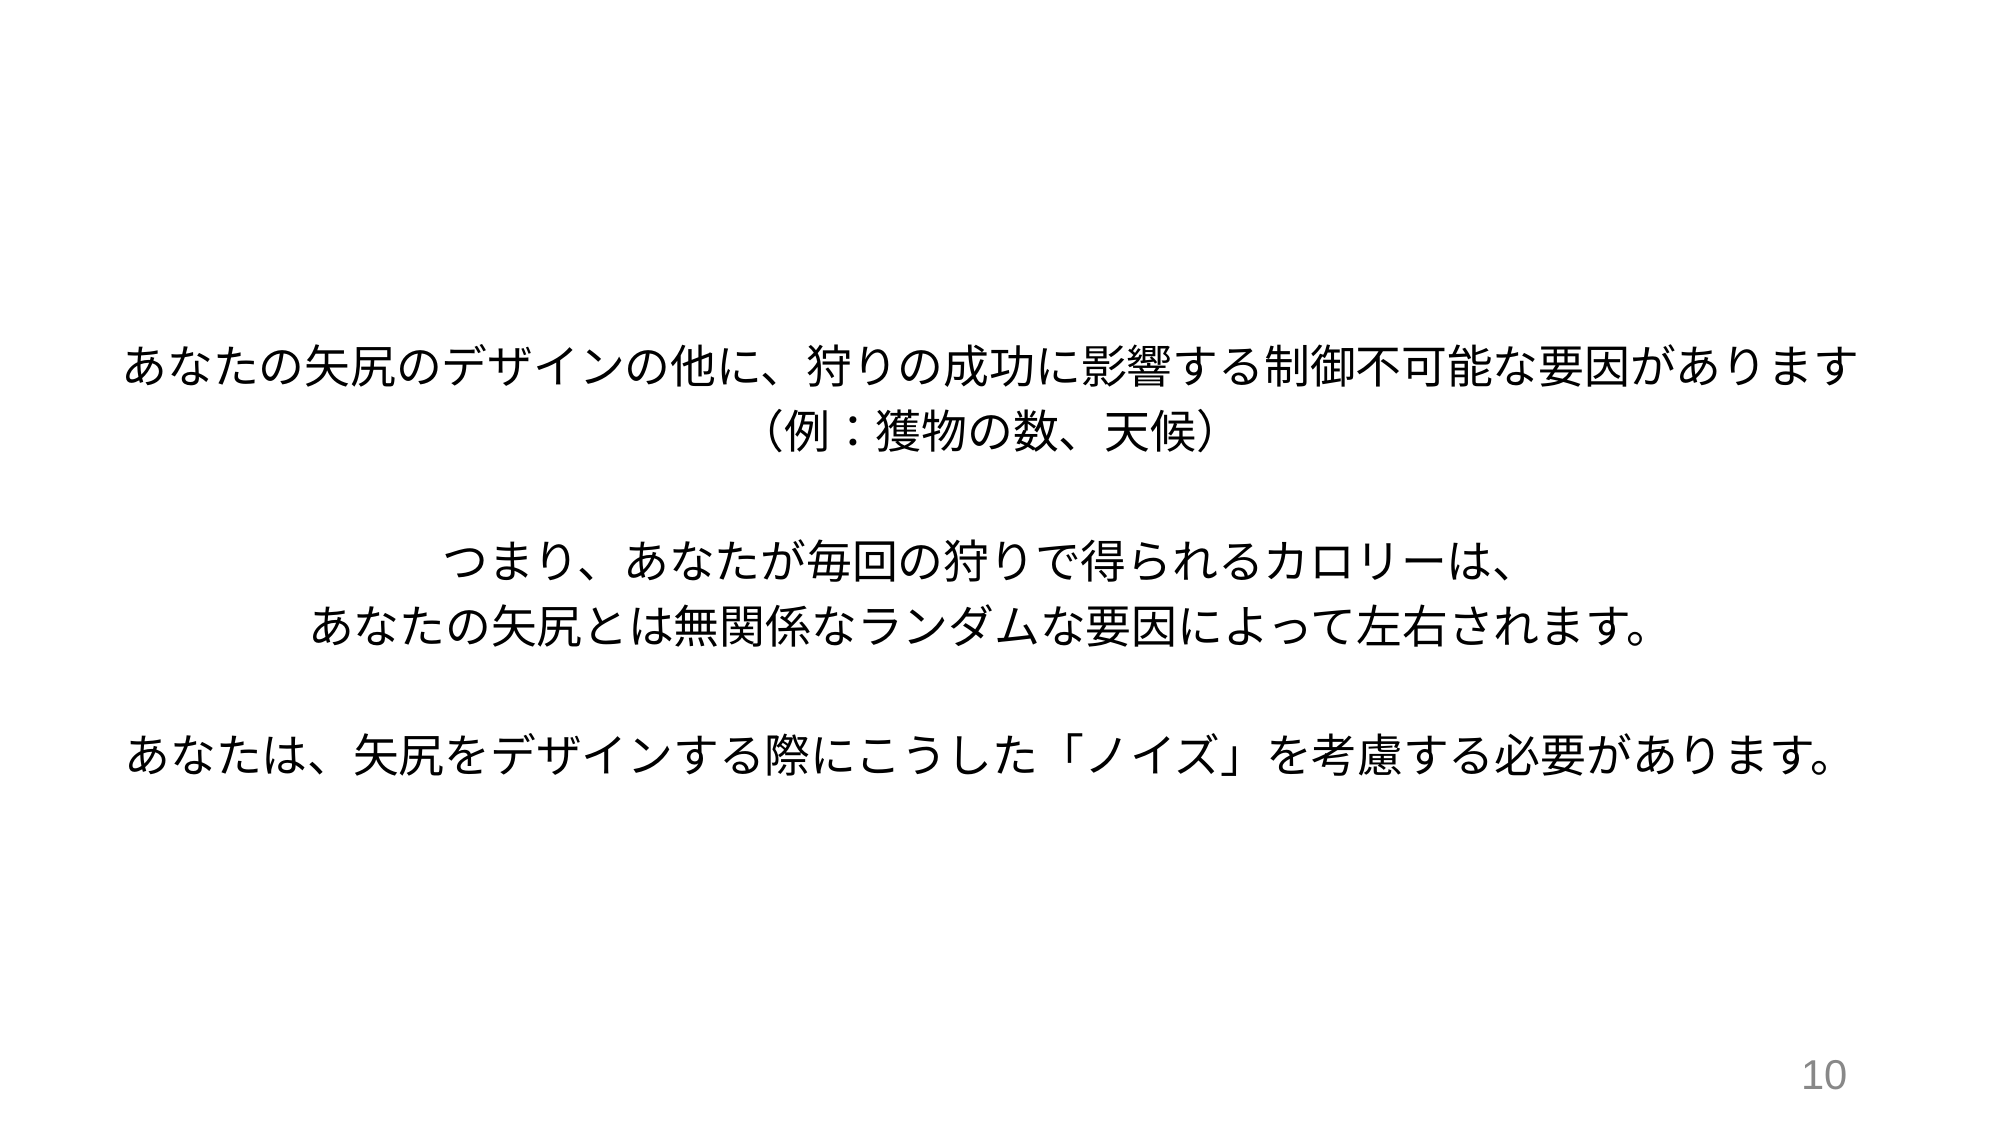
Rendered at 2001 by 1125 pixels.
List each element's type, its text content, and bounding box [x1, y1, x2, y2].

list あなたの矢尻のデザインの他に、狩りの成功に影響する制御不可能な要因があります （例：獲物の数、天候） つまり、あなたが毎回の狩りで得られるカロリーは、 あなたの矢尻とは無関係なランダムな要因によって左右されます。 あなたは、矢尻をデザインする際にこうした「ノイズ」を考慮する必要があります。 [37, 71, 1943, 1054]
slide_number 10 [1412, 1042, 1863, 1103]
